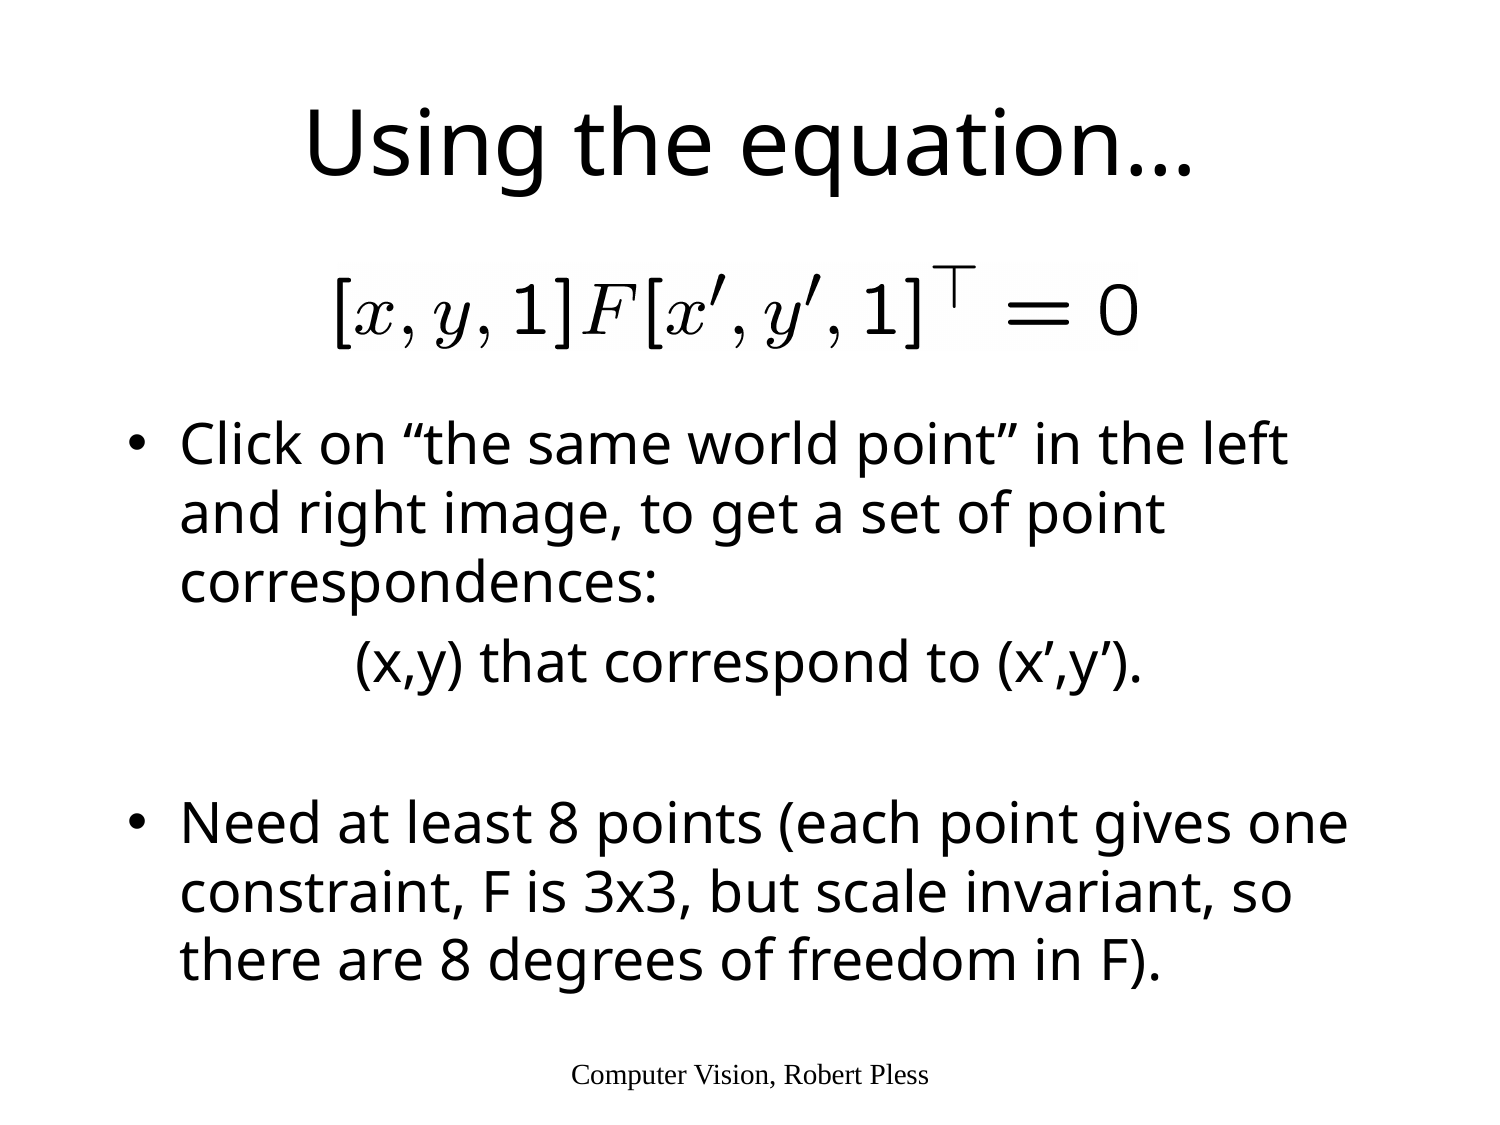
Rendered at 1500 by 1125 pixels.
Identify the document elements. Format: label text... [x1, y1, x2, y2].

picture [337, 262, 1138, 352]
title Using the equation… [75, 45, 1425, 233]
footer Computer Vision, Robert Pless [512, 1042, 988, 1103]
list Click on “the same world point” in the left and right image, to get a set of point correspondences: (x,y) that correspond to (x’,y’). Need at least 8 points (each point gives one constraint, F is 3x3, but scale invariant, so there are 8 degrees of freedom in F). [112, 399, 1388, 1000]
